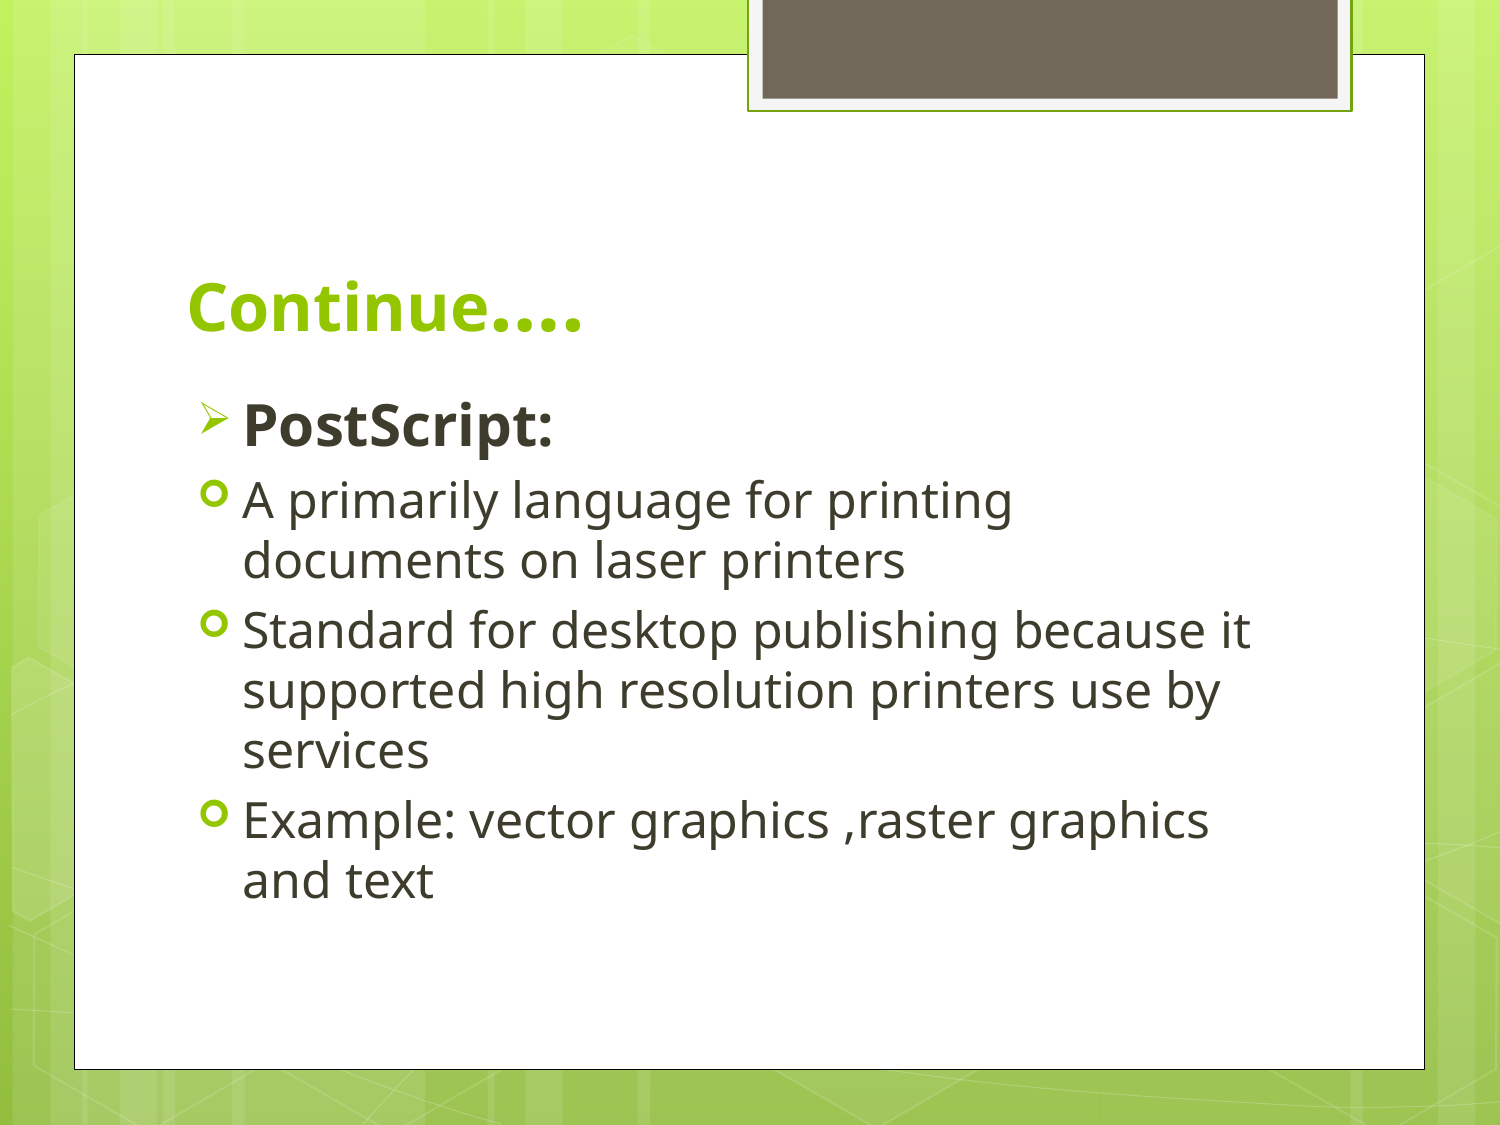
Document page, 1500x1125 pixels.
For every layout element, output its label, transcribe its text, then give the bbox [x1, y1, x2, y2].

title Continue…. [171, 168, 1324, 357]
list PostScript: A primarily language for printing documents on laser printers Standard for desktop publishing because it supported high resolution printers use by services Example: vector graphics ,raster graphics and text [171, 381, 1283, 957]
